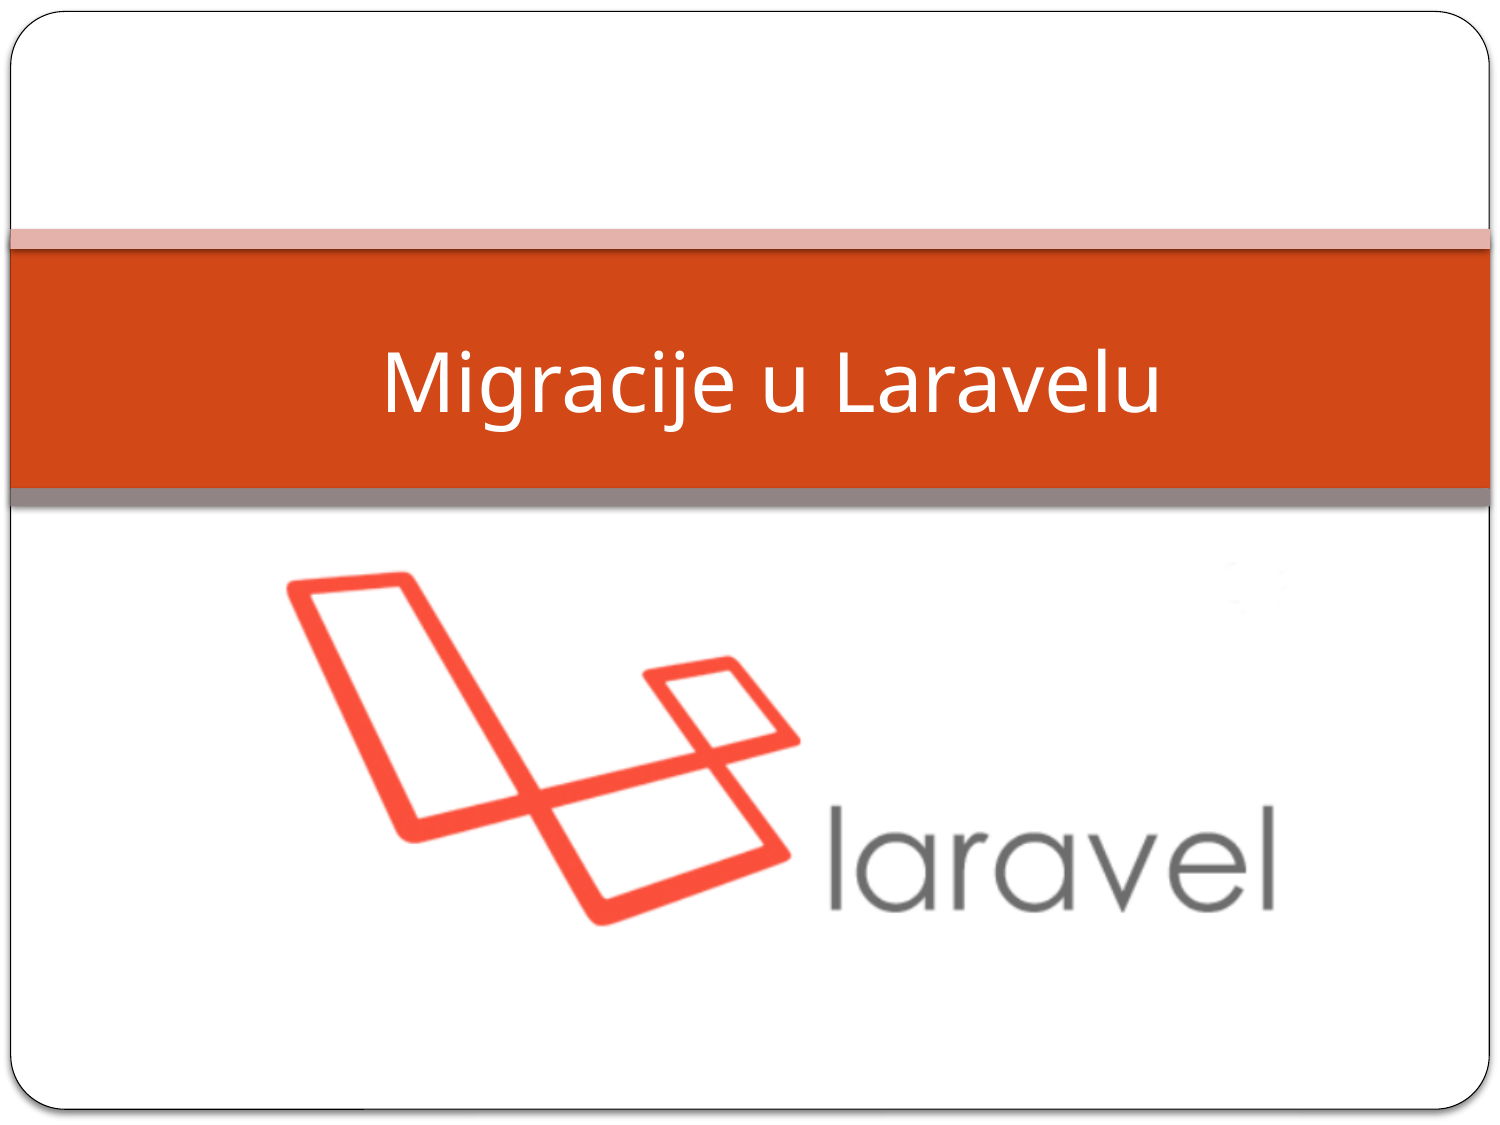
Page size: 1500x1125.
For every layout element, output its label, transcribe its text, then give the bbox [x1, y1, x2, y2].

picture [277, 562, 1291, 935]
title Migracije u Laravelu [46, 196, 1500, 570]
